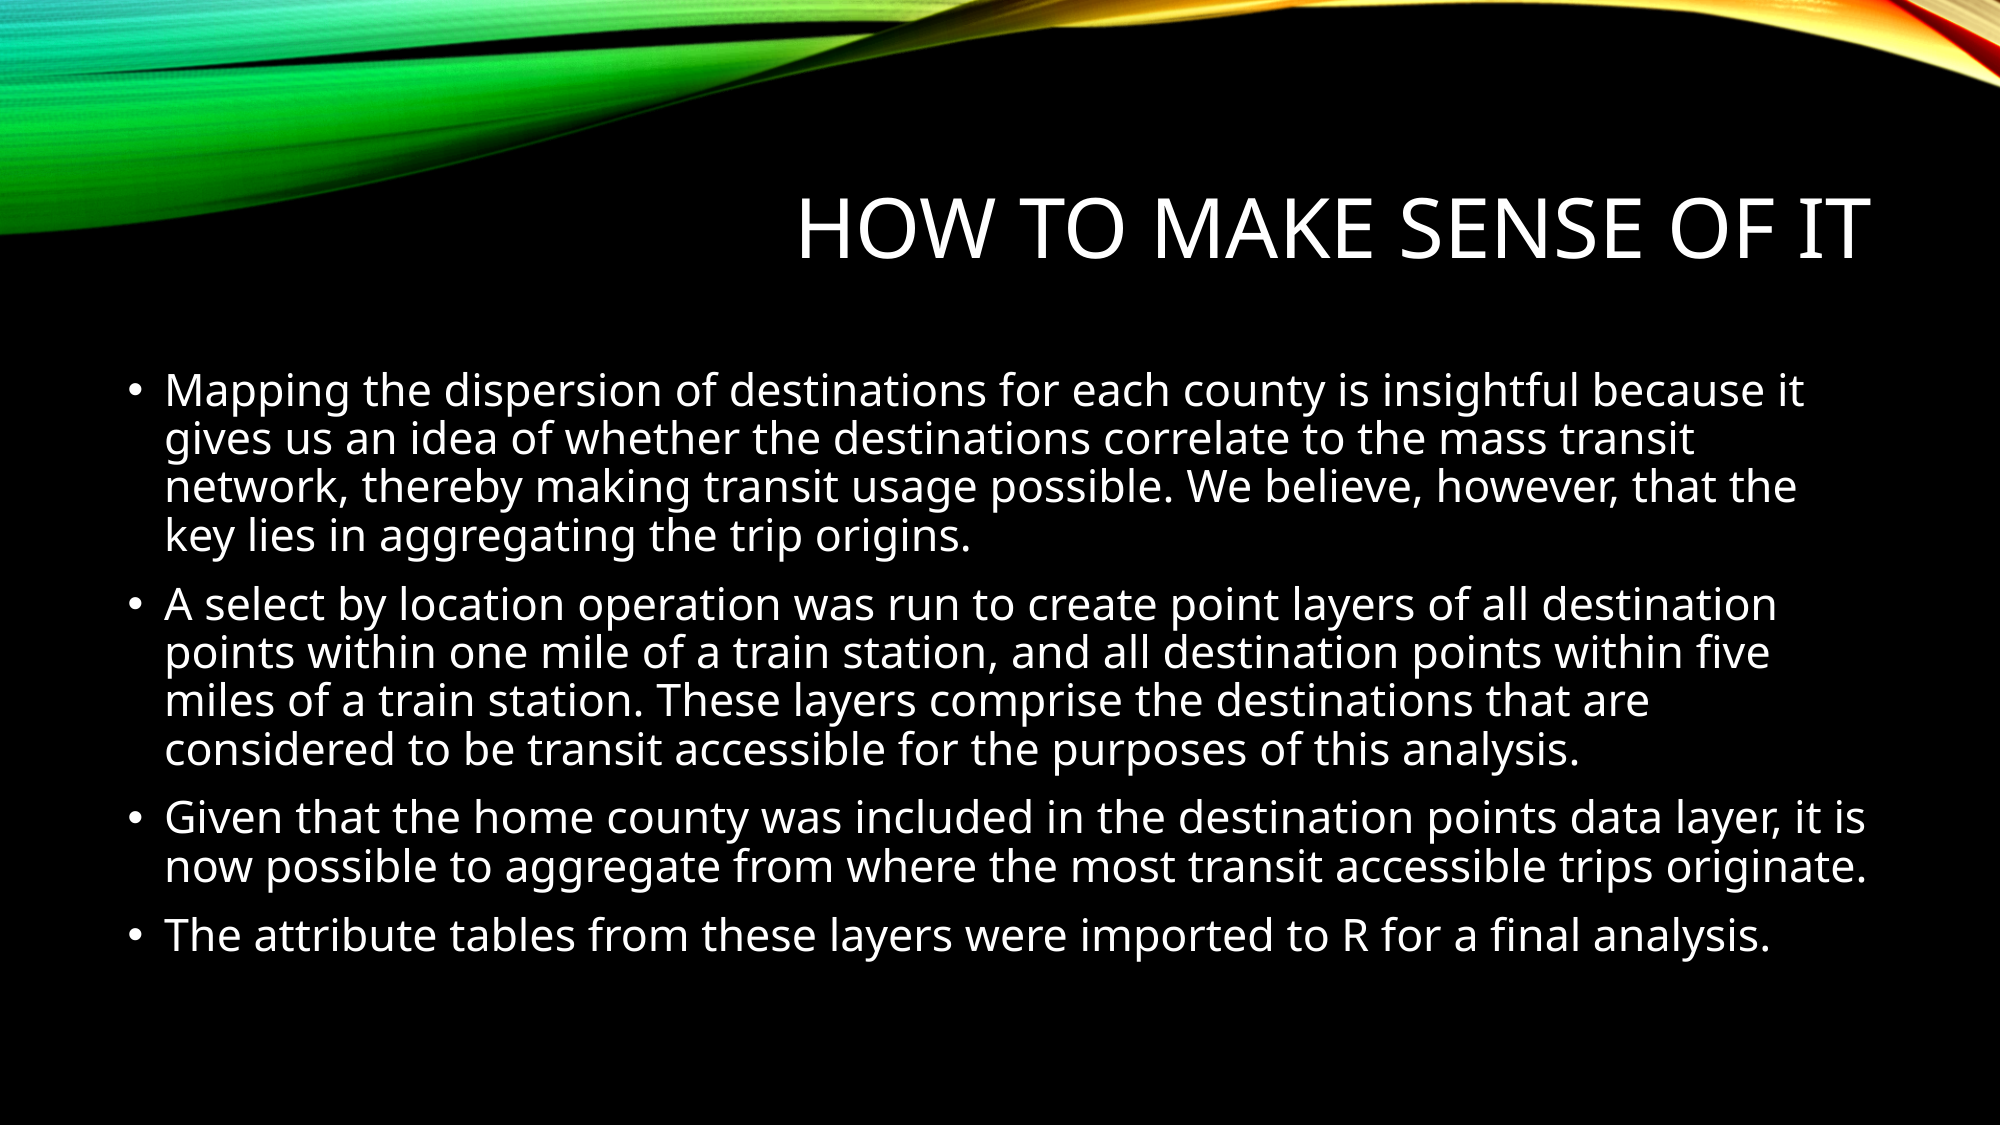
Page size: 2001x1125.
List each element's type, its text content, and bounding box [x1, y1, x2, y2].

picture [0, 0, 2000, 237]
title How to make sense of it [474, 125, 1888, 338]
list Mapping the dispersion of destinations for each county is insightful because it gives us an idea of whether the destinations correlate to the mass transit network, thereby making transit usage possible. We believe, however, that the key lies in aggregating the trip origins. A select by location operation was run to create point layers of all destination points within one mile of a train station, and all destination points within five miles of a train station. These layers comprise the destinations that are considered to be transit accessible for the purposes of this analysis. Given that the home county was included in the destination points data layer, it is now possible to aggregate from where the most transit accessible trips originate. The attribute tables from these layers were imported to R for a final analysis. [112, 360, 1888, 1021]
